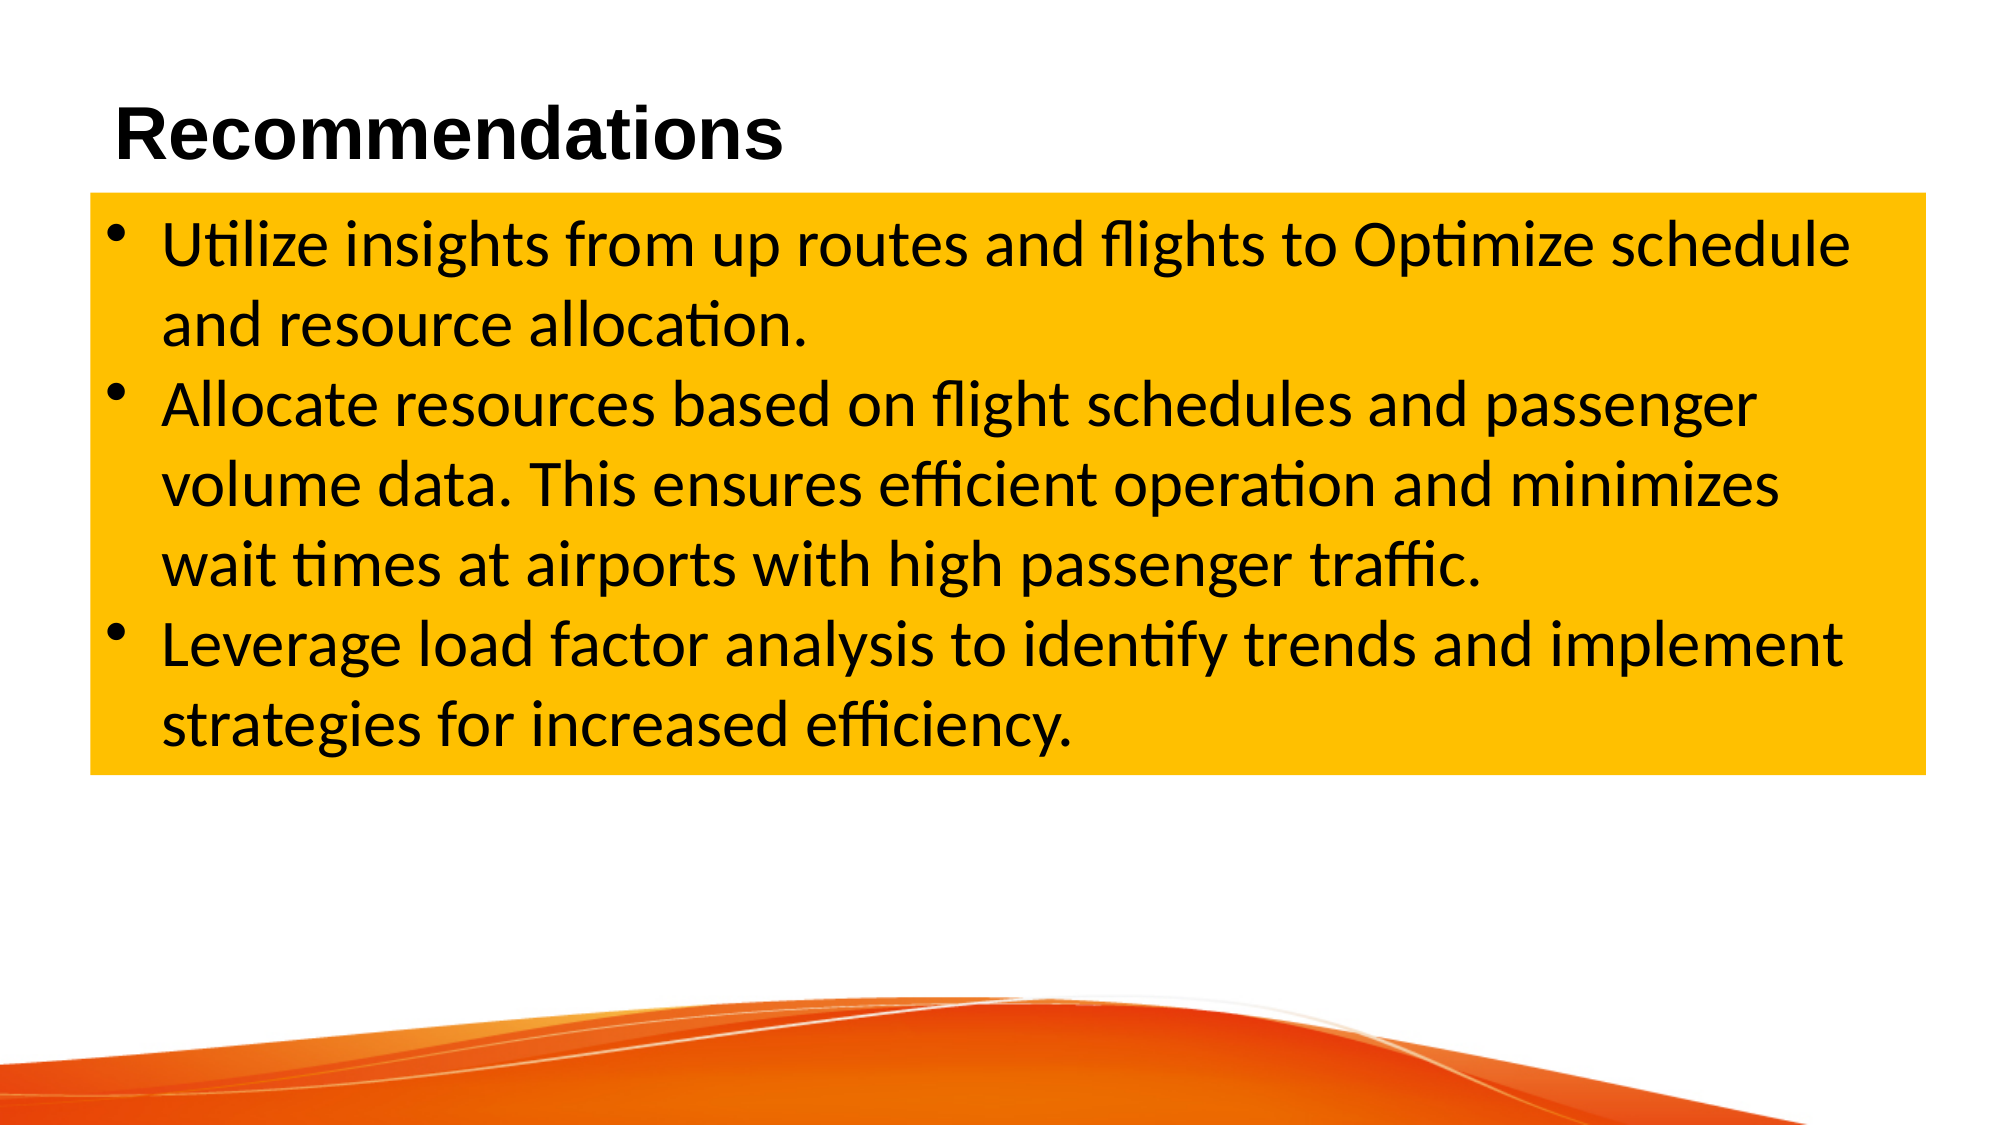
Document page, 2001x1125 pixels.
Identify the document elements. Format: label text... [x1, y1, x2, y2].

title Recommendations [99, 66, 1901, 192]
picture [0, 0, 2000, 1125]
list Utilize insights from up routes and flights to Optimize schedule and resource allocation. Allocate resources based on flight schedules and passenger volume data. This ensures efficient operation and minimizes wait times at airports with high passenger traffic. Leverage load factor analysis to identify trends and implement strategies for increased efficiency. [90, 192, 1927, 776]
